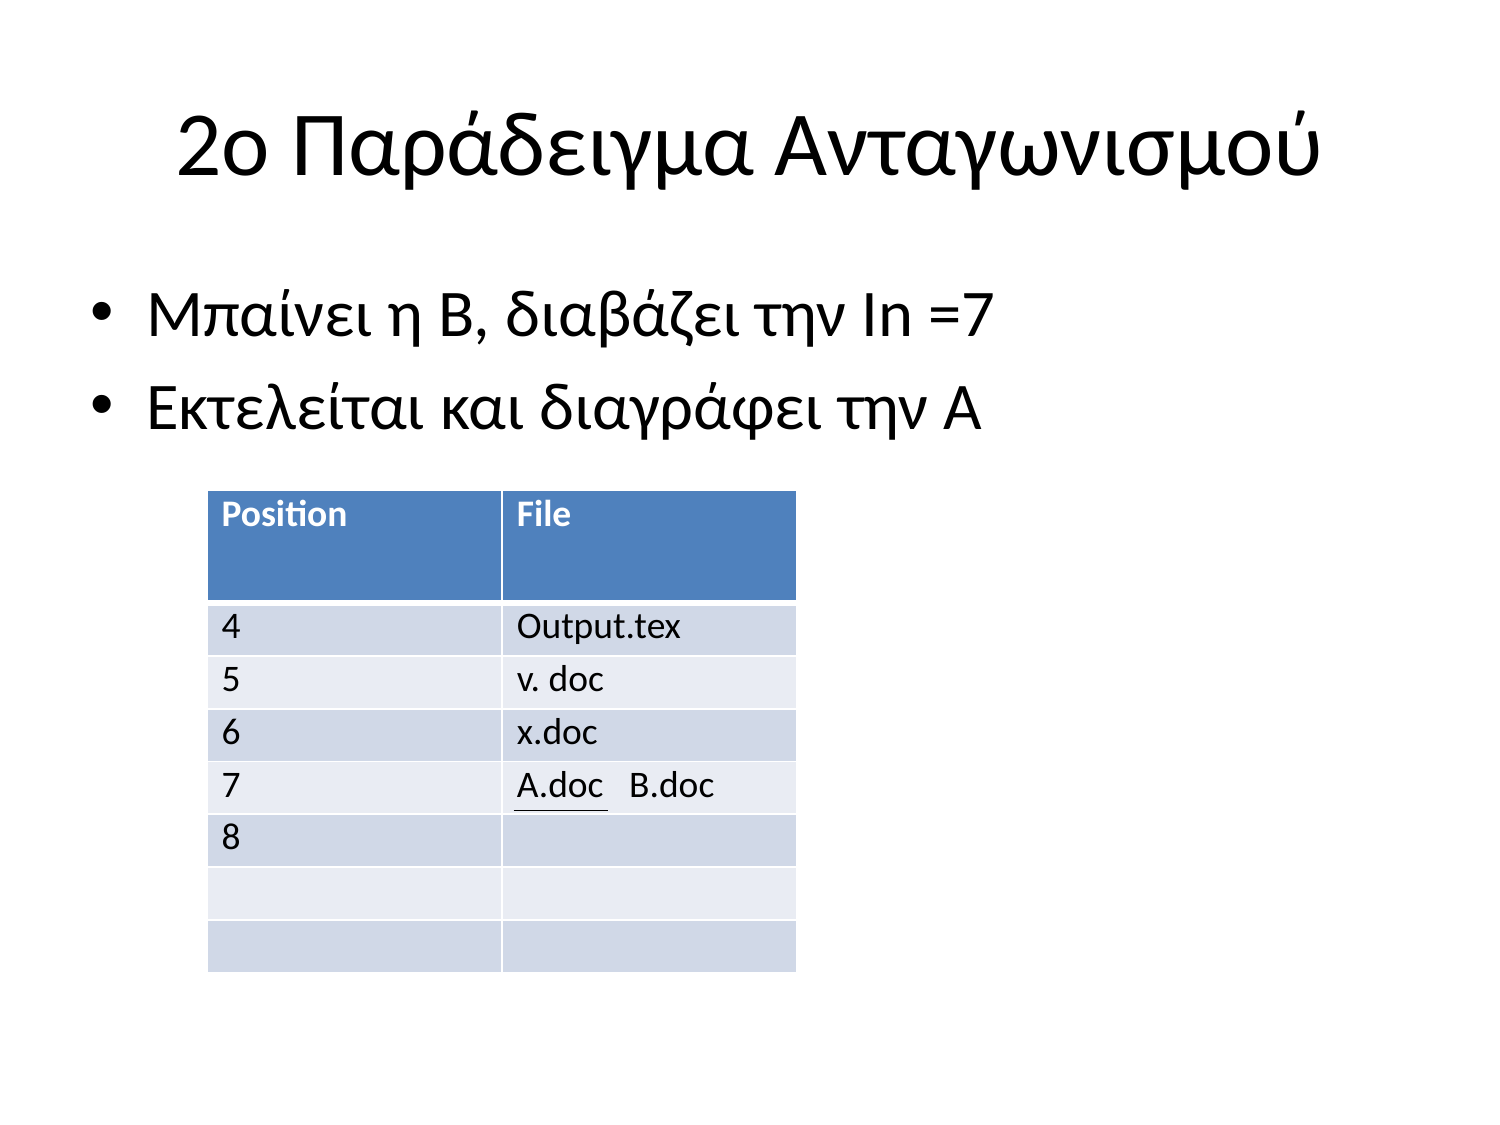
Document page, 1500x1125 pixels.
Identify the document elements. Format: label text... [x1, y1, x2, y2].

list Μπαίνει η Β, διαβάζει την In =7 Εκτελείται και διαγράφει την Α [75, 262, 1425, 1005]
table_cell Α.doc Β.doc [503, 762, 796, 813]
table_cell 4 [208, 606, 501, 655]
table_cell 8 [208, 815, 501, 866]
table_cell [503, 815, 796, 866]
table_header Position [208, 491, 501, 600]
table_cell [503, 921, 796, 972]
table_cell 7 [208, 762, 501, 813]
table_cell [503, 868, 796, 919]
title 2o Παράδειγμα Ανταγωνισμού [75, 45, 1425, 233]
table_cell Output.tex [503, 606, 796, 655]
table_cell v. doc [503, 657, 796, 708]
table_cell [208, 868, 501, 919]
table_cell x.doc [503, 710, 796, 761]
table_cell 6 [208, 710, 501, 761]
table_cell 5 [208, 657, 501, 708]
table_cell [208, 921, 501, 972]
table_header File [503, 491, 796, 600]
